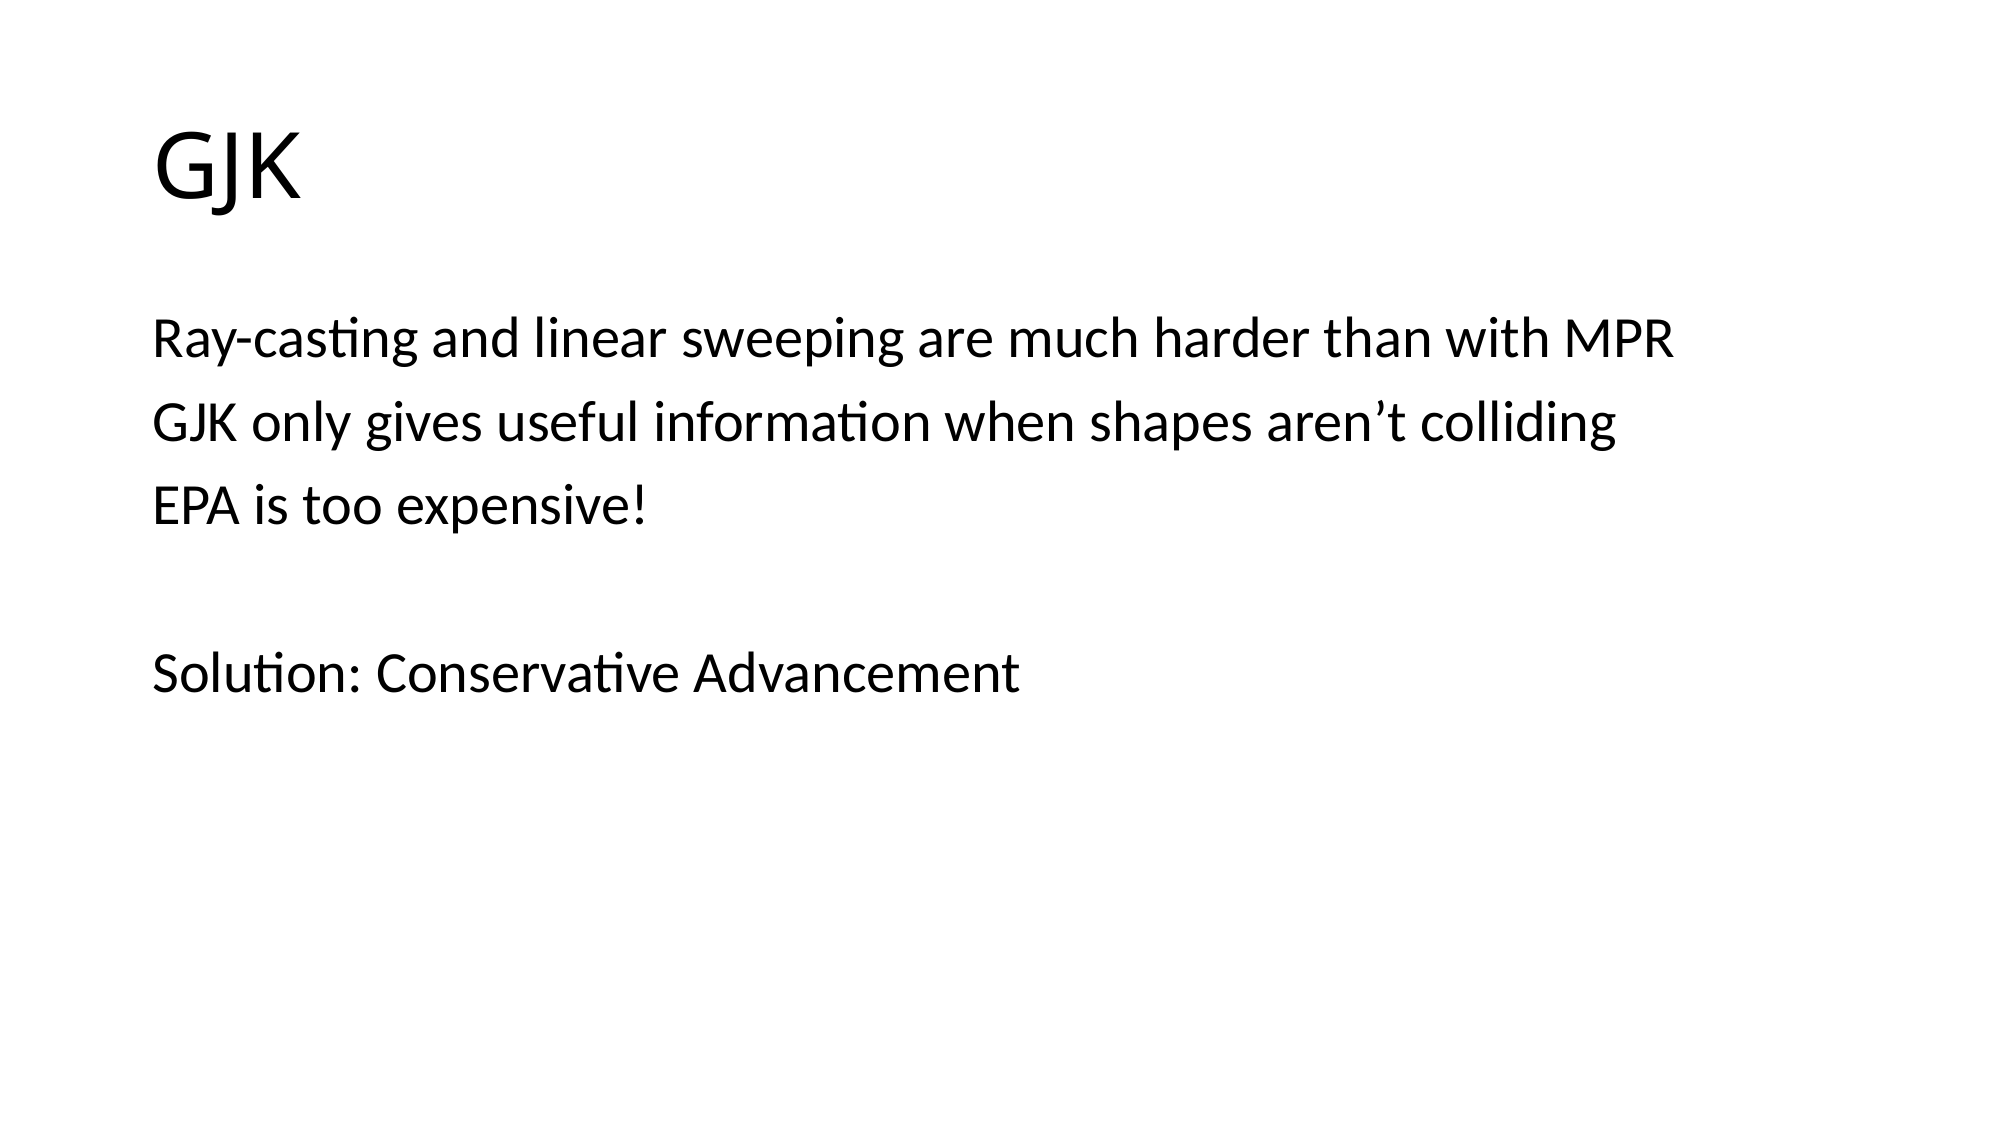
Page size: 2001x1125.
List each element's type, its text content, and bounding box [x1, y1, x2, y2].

list Ray-casting and linear sweeping are much harder than with MPR GJK only gives useful information when shapes aren’t colliding EPA is too expensive! Solution: Conservative Advancement [137, 299, 1863, 1014]
title GJK [137, 59, 1863, 278]
